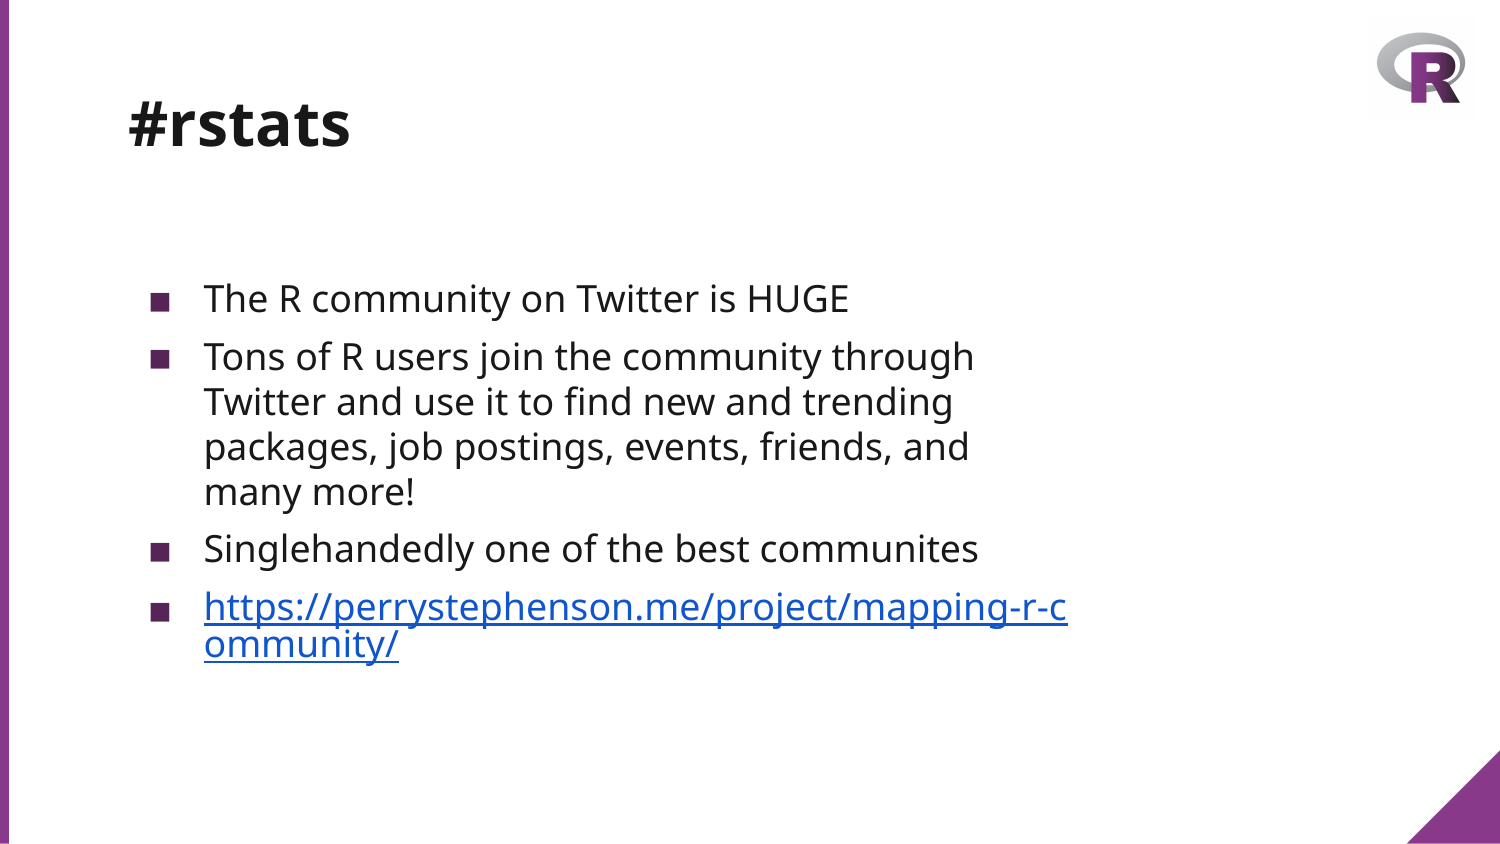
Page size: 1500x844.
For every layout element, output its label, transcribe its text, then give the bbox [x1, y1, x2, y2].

picture [1367, 14, 1475, 122]
title #rstats [113, 69, 643, 210]
list The R community on Twitter is HUGE Tons of R users join the community through Twitter and use it to find new and trending packages, job postings, events, friends, and many more! Singlehandedly one of the best communites https://perrystephenson.me/project/mapping-r-community/ [113, 260, 1094, 777]
